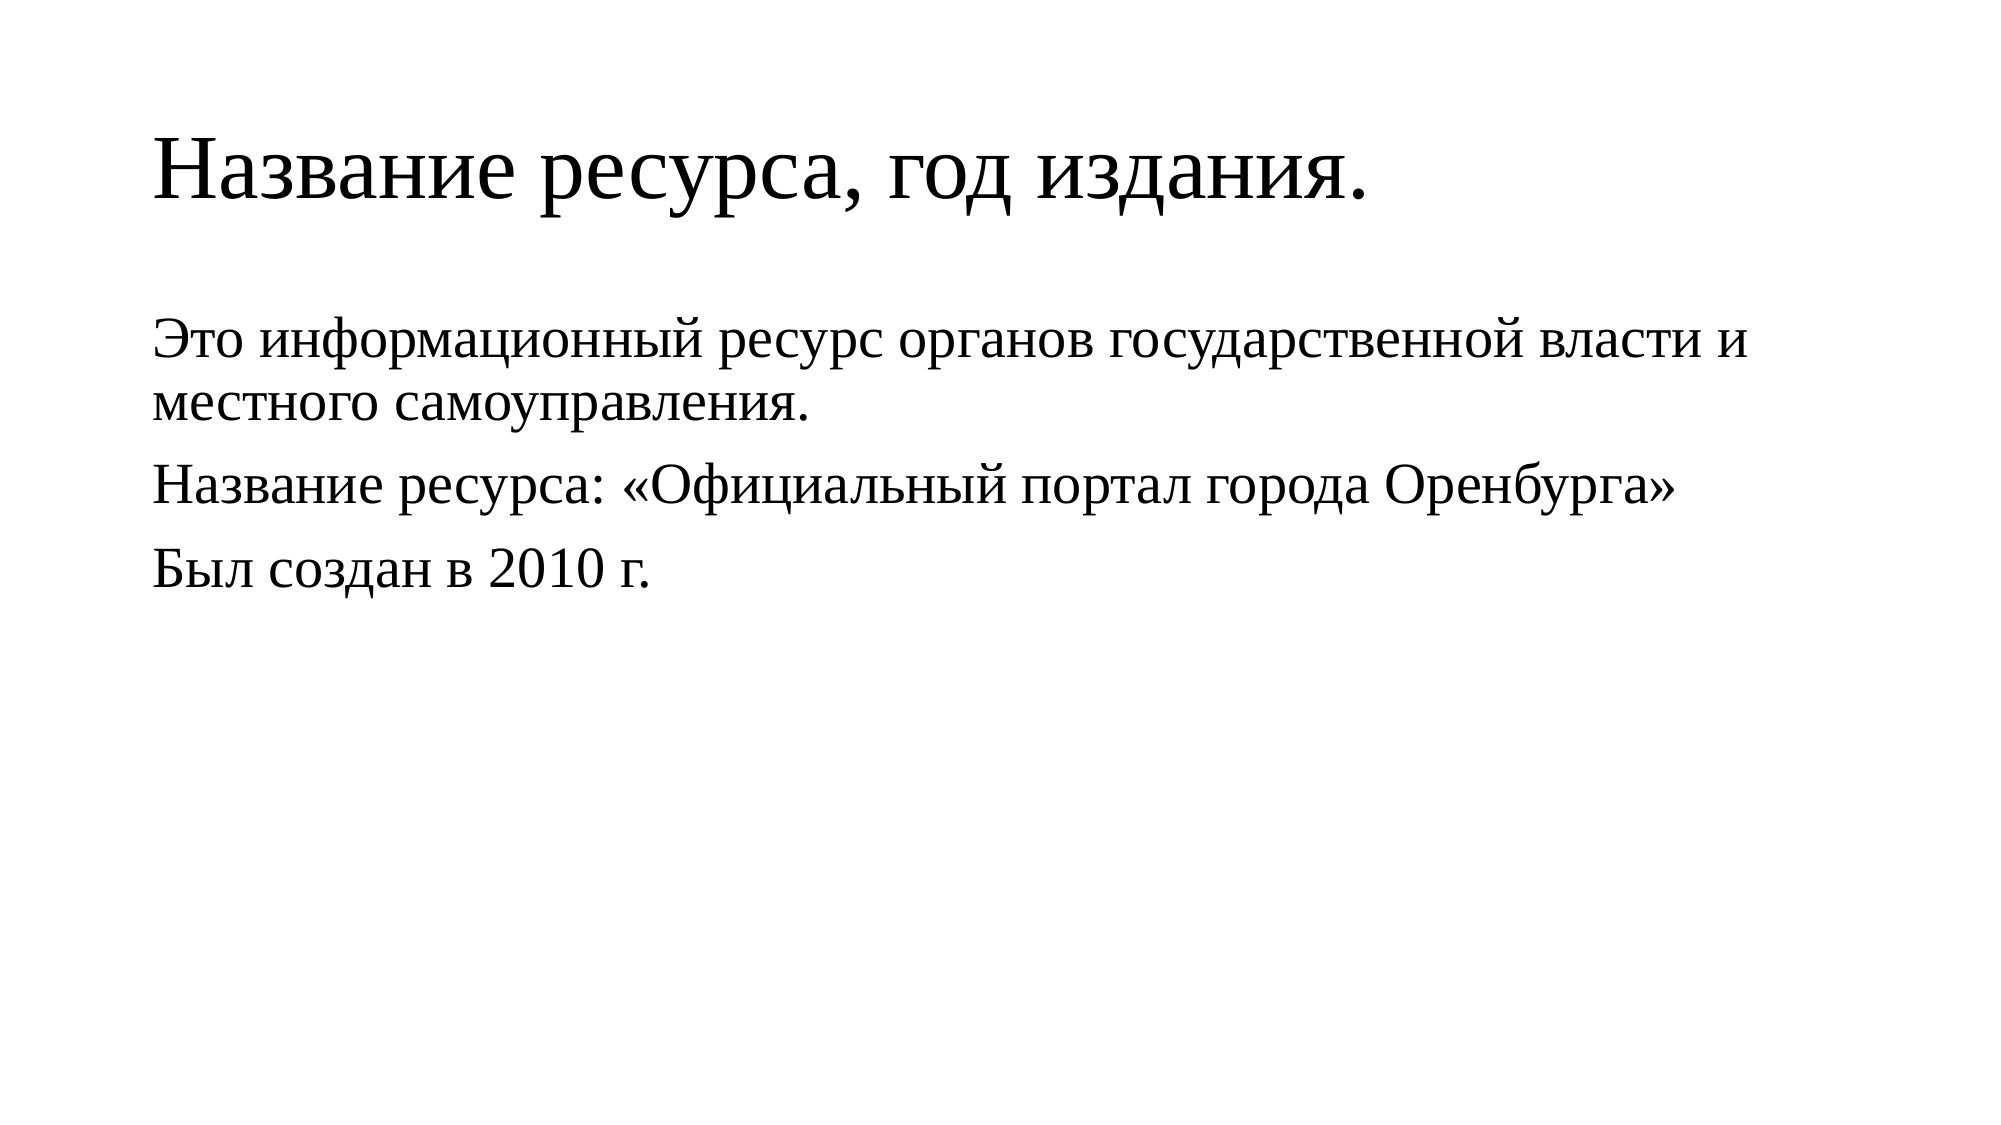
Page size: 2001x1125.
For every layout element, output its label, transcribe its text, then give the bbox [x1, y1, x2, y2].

title Название ресурса, год издания. [137, 59, 1863, 278]
list Это информационный ресурс органов государственной власти и местного самоуправления. Название ресурса: «Официальный портал города Оренбурга» Был создан в 2010 г. [137, 299, 1863, 1014]
